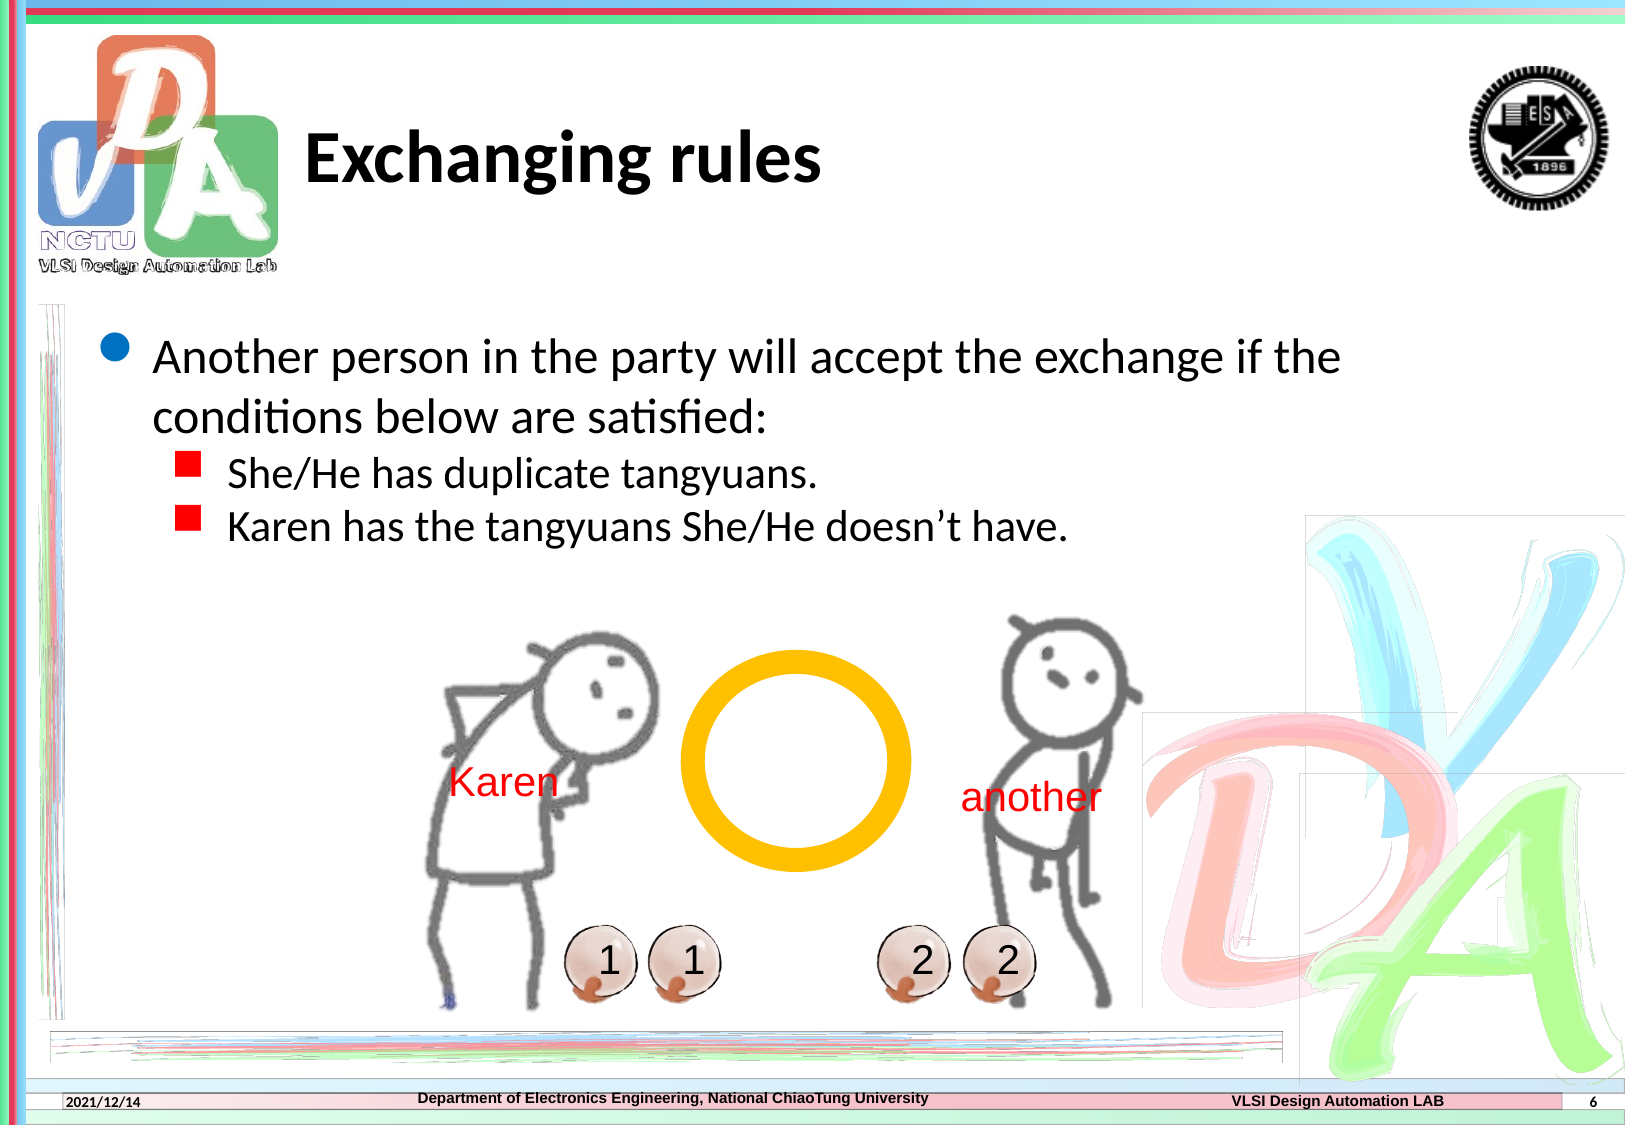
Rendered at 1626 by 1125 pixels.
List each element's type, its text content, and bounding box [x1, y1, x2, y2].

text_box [856, 909, 963, 1017]
picture [331, 610, 727, 1016]
list Another person in the party will accept the exchange if the conditions below are satisfied: She/He has duplicate tangyuans. Karen has the tangyuans She/He doesn’t have. [81, 315, 1544, 1041]
title Exchanging rules [289, 45, 1544, 260]
slide_number 6 [1541, 1077, 1613, 1125]
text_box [963, 909, 1049, 1017]
picture [50, 1031, 1283, 1063]
picture [38, 35, 278, 275]
picture [1544, 66, 1618, 216]
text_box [812, 595, 1283, 1042]
picture [39, 305, 65, 1019]
picture [1299, 515, 1625, 1085]
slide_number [50, 1078, 229, 1125]
